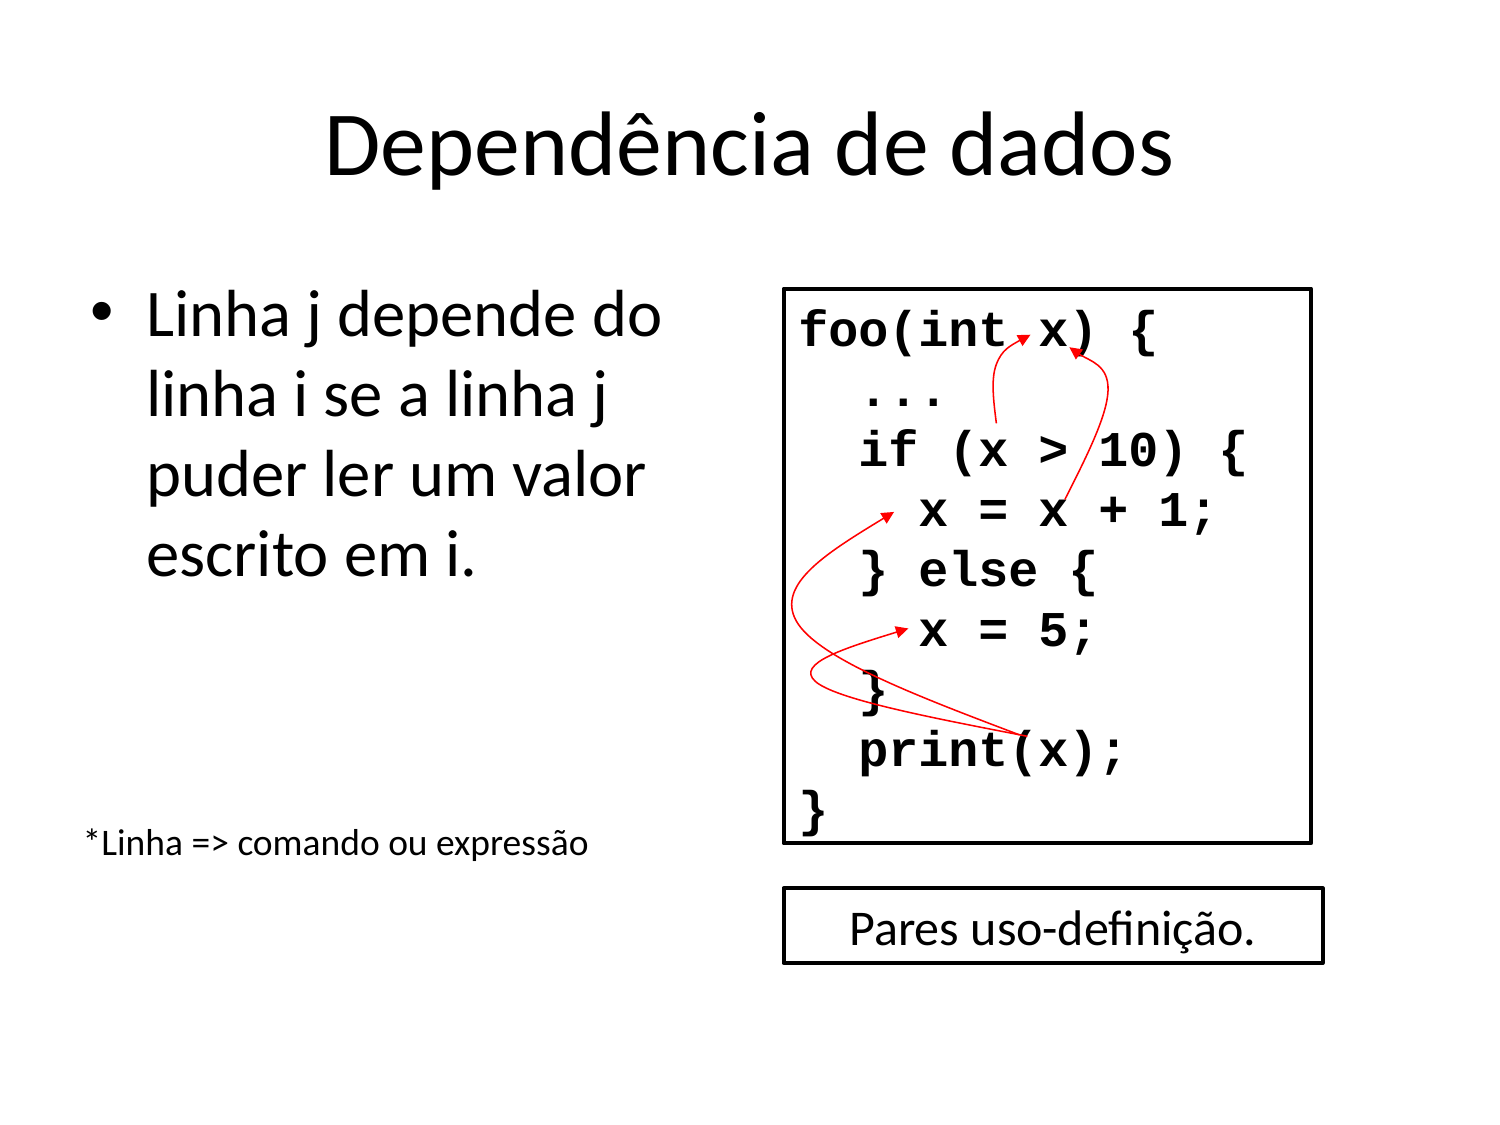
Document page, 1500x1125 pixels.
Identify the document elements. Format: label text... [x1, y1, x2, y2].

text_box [775, 288, 1312, 850]
text_box *Linha => comando ou expressão [67, 810, 605, 871]
text_box [177, 187, 758, 938]
text_box Pares uso-definição. [782, 886, 1325, 965]
title Dependência de dados [75, 45, 1425, 233]
list Linha j depende do linha i se a linha j puder ler um valor escrito em i. [75, 262, 796, 1005]
